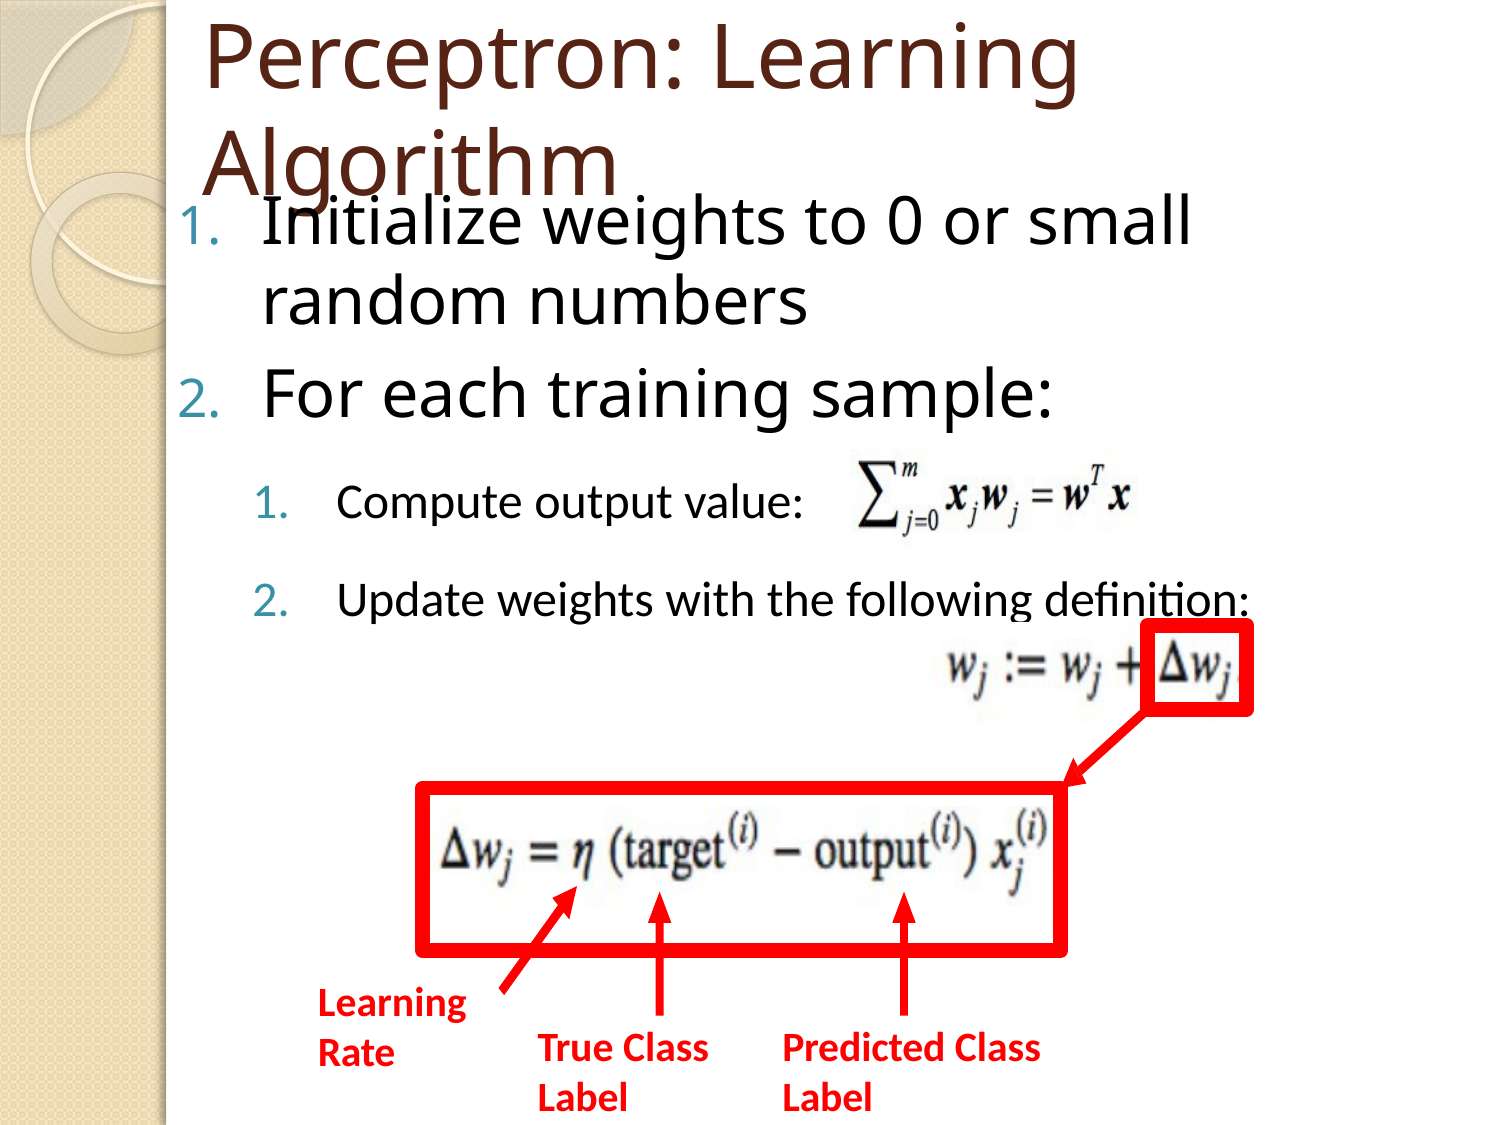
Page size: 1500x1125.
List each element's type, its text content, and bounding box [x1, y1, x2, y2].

text_box Predicted Class Label [780, 1027, 1055, 1120]
text_box Learning Rate [315, 974, 497, 1075]
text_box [422, 449, 1251, 1016]
text_box True Class Label [535, 1027, 744, 1120]
list Initialize weights to 0 or small random numbers For each training sample: Compute output value: Update weights with the following definition: [174, 162, 1405, 816]
title Perceptron: Learning Algorithm [200, 0, 1430, 214]
